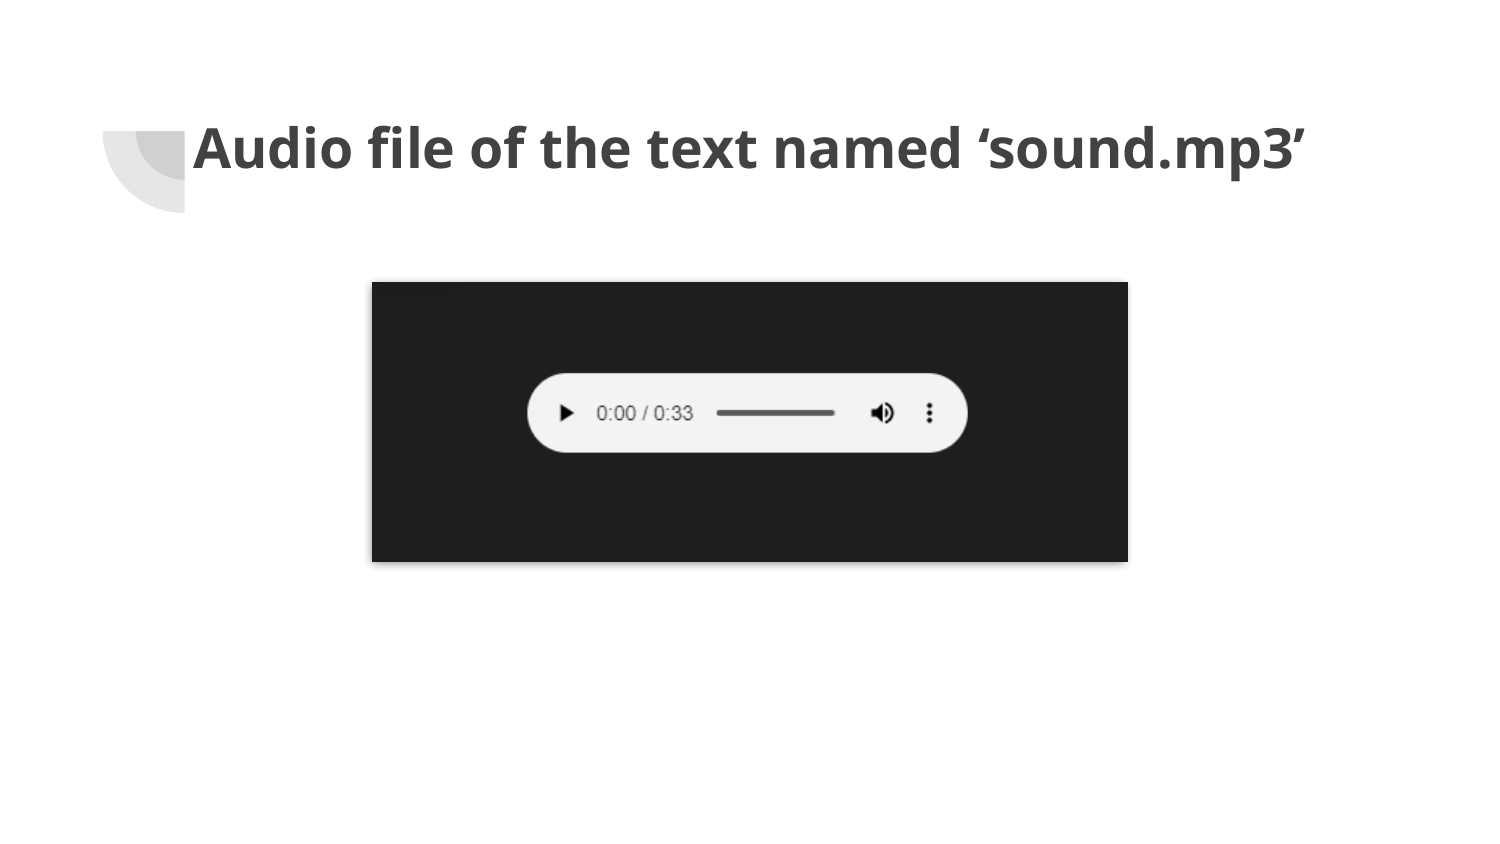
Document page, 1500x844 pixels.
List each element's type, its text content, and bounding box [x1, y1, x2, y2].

picture [372, 282, 1128, 562]
title Audio file of the text named ‘sound.mp3’ [173, 98, 1327, 263]
